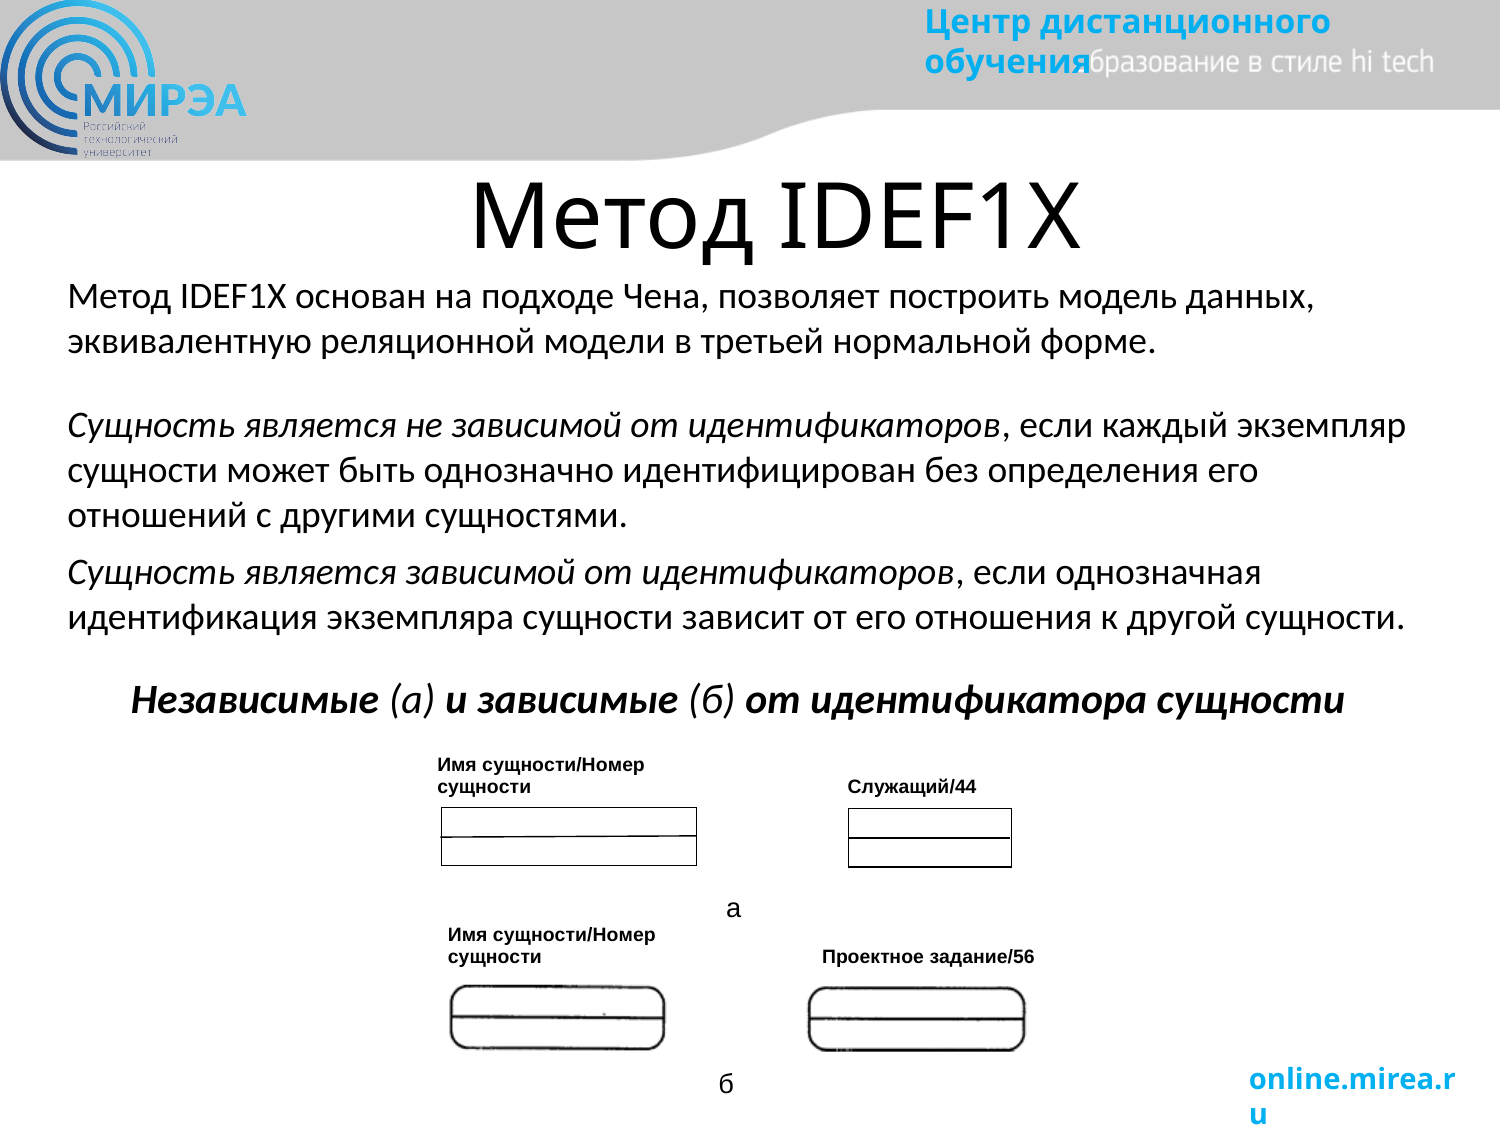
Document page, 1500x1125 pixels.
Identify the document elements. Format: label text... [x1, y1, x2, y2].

title Метод IDEF1X [178, 168, 1372, 263]
text_box Метод IDEF1X основан на подходе Чена, позволяет построить модель данных, эквивалентную реляционной модели в третьей нормальной форме. [52, 263, 1460, 368]
picture [428, 746, 1040, 1101]
text_box Сущность является не зависимой от идентификаторов, если каждый экземпляр сущности может быть однозначно идентифицирован без определения его отношений с другими сущностями. Сущность является зависимой от идентификаторов, если однозначная идентификация экземпляра сущности зависит от его отношения к другой сущности. [52, 392, 1460, 645]
picture [0, 0, 247, 159]
text_box Независимые (а) и зависимые (б) от идентификатора сущности [115, 664, 1366, 729]
